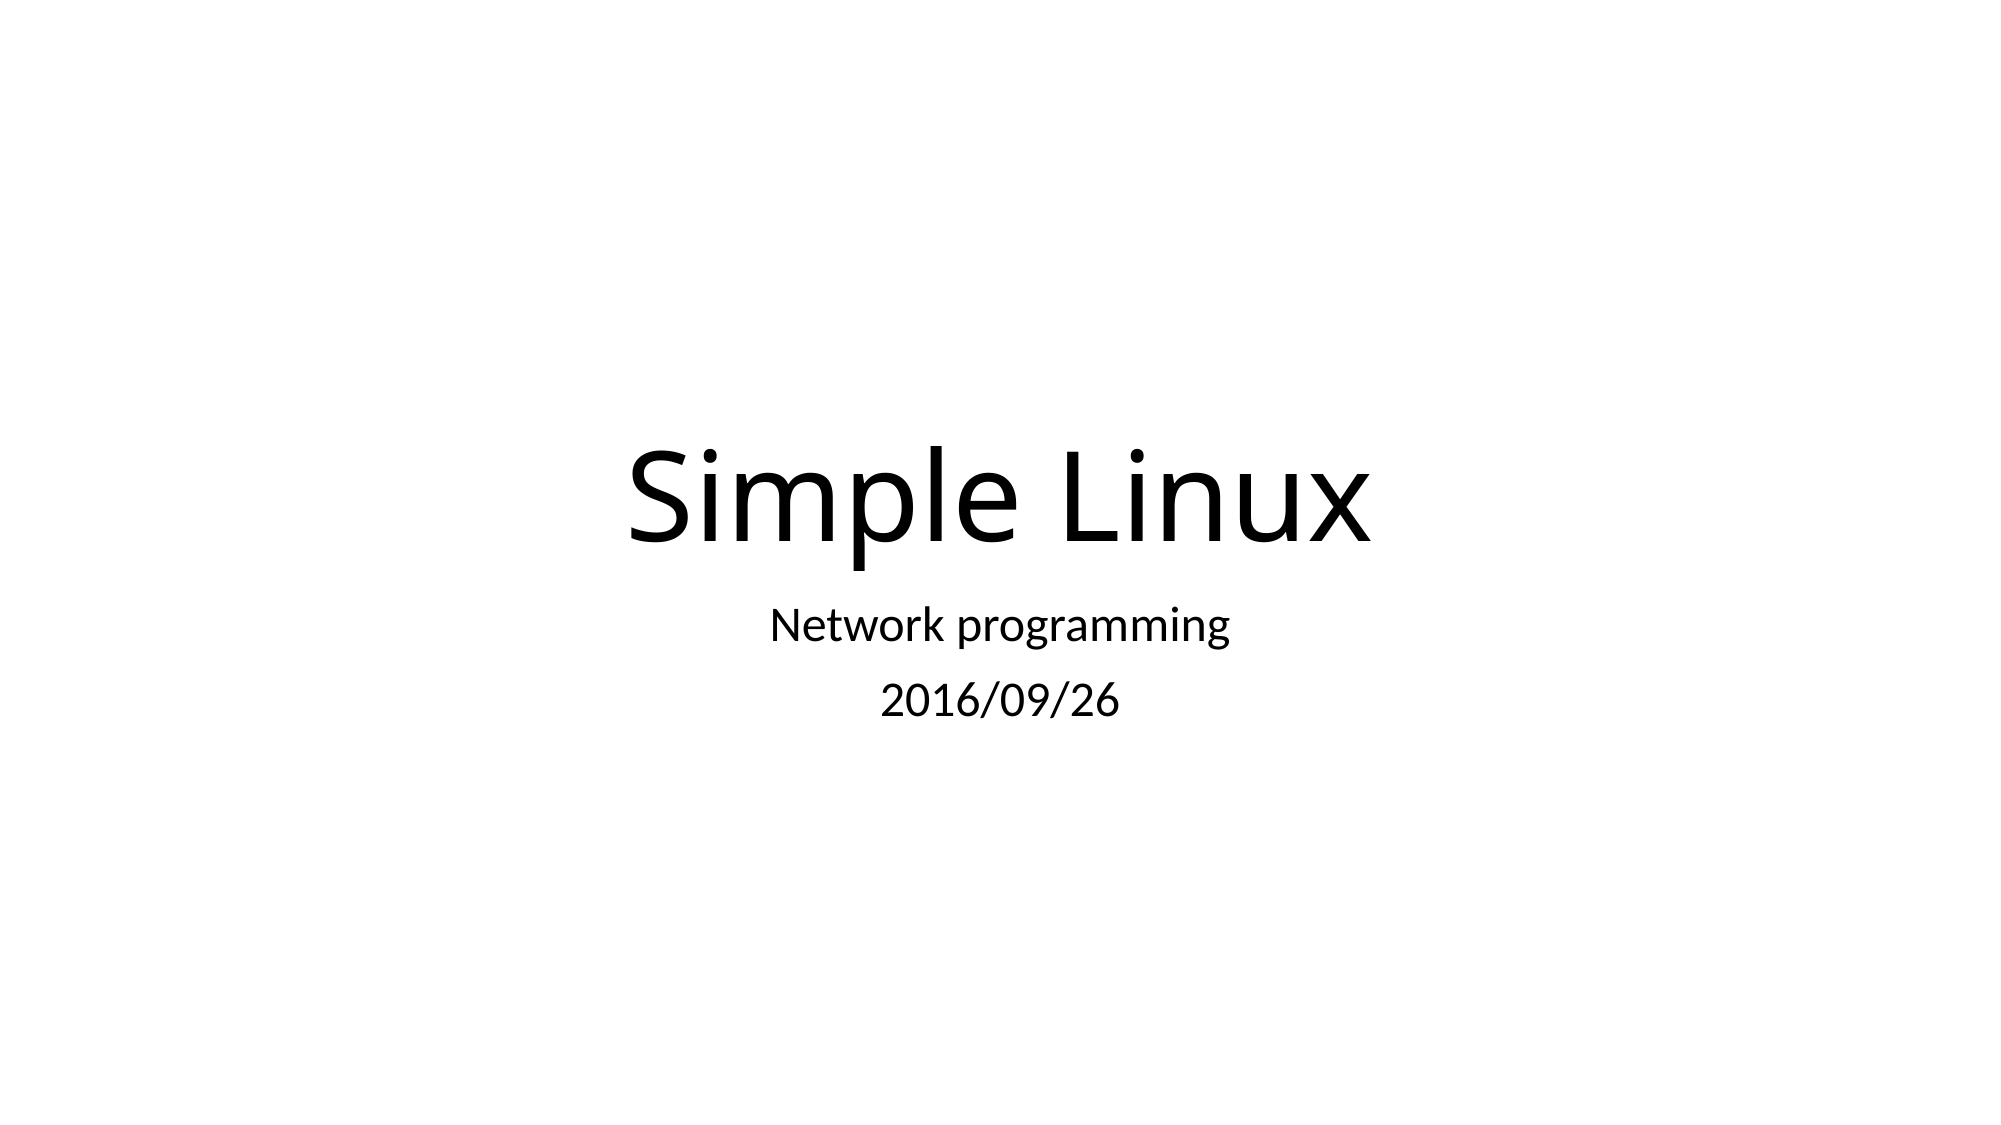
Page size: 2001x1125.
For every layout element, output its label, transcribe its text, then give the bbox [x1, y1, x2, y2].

subtitle Network programming 2016/09/26 [249, 590, 1750, 863]
title Simple Linux [249, 184, 1750, 576]
